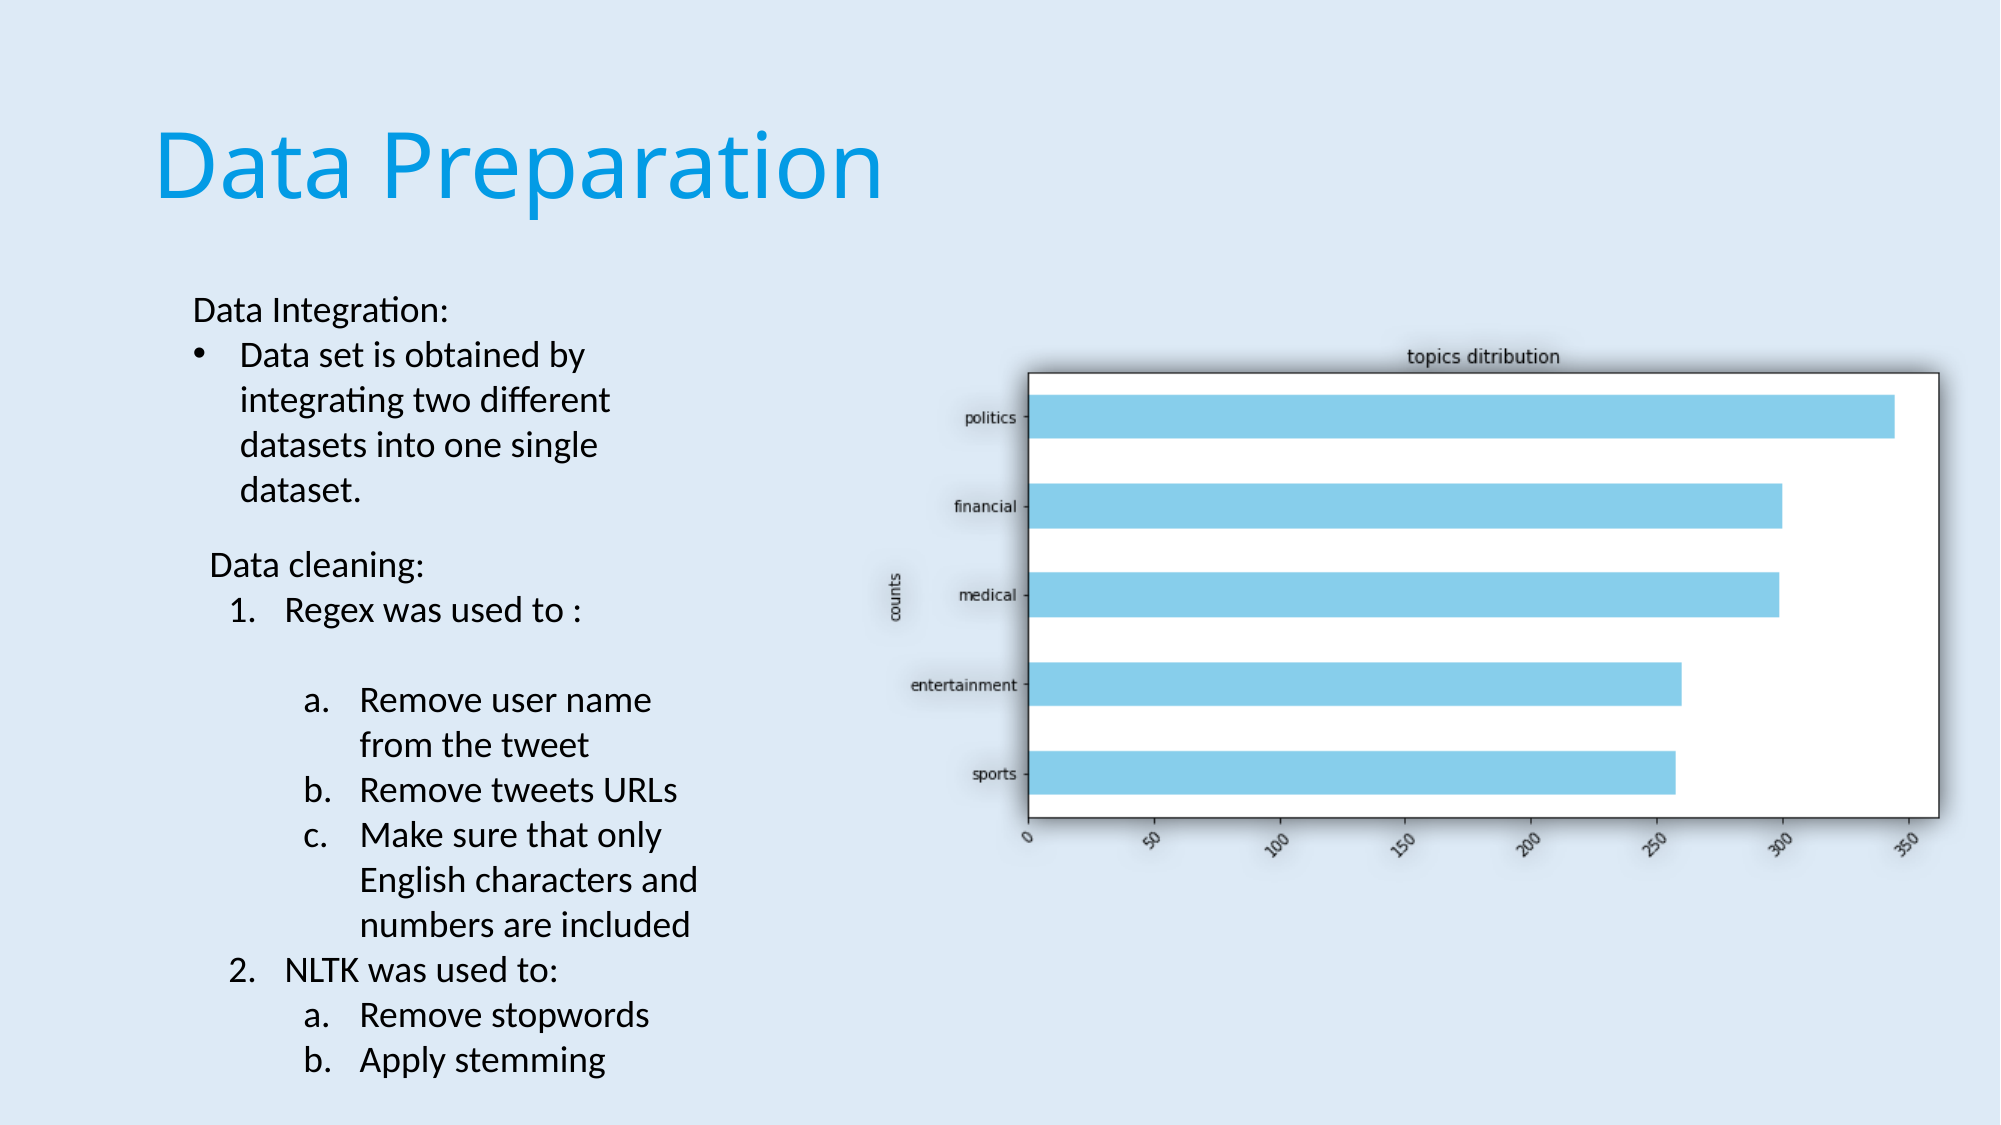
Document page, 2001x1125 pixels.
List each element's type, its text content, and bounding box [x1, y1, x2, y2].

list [877, 338, 1949, 870]
text_box Data cleaning: Regex was used to : Remove user name from the tweet Remove tweets URLs Make sure that only English characters and numbers are included NLTK was used to: Remove stopwords Apply stemming [194, 532, 717, 1088]
title Data Preparation [137, 59, 1863, 278]
text_box Data Integration: Data set is obtained by integrating two different datasets into one single dataset. [177, 277, 700, 518]
